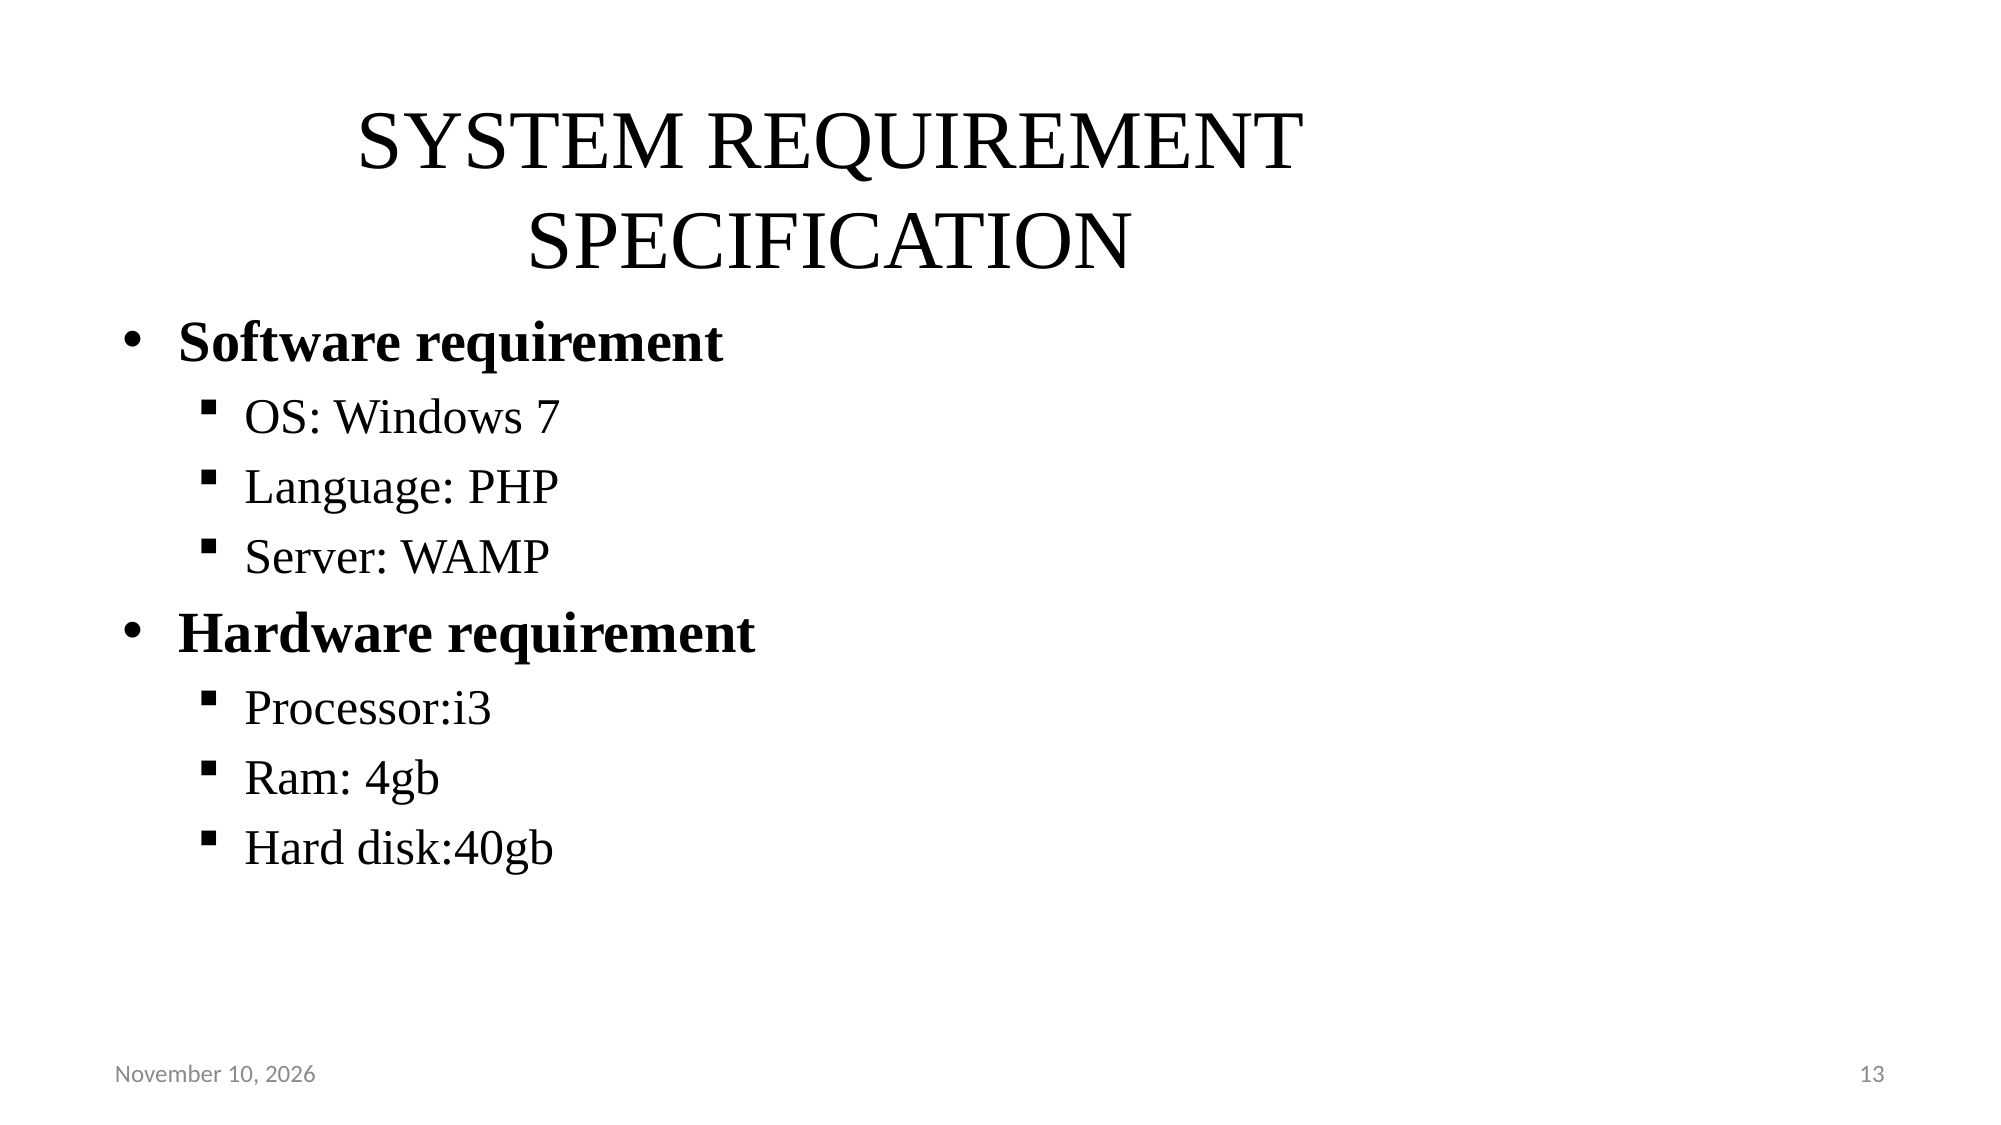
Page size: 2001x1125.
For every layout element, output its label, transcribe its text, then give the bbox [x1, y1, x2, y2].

slide_number 13 [1433, 1042, 1900, 1103]
list Software requirement OS: Windows 7 Language: PHP Server: WAMP Hardware requirement Processor:i3 Ram: 4gb Hard disk:40gb [107, 295, 1520, 944]
title SYSTEM REQUIREMENT SPECIFICATION [48, 76, 1613, 294]
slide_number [99, 1042, 567, 1103]
